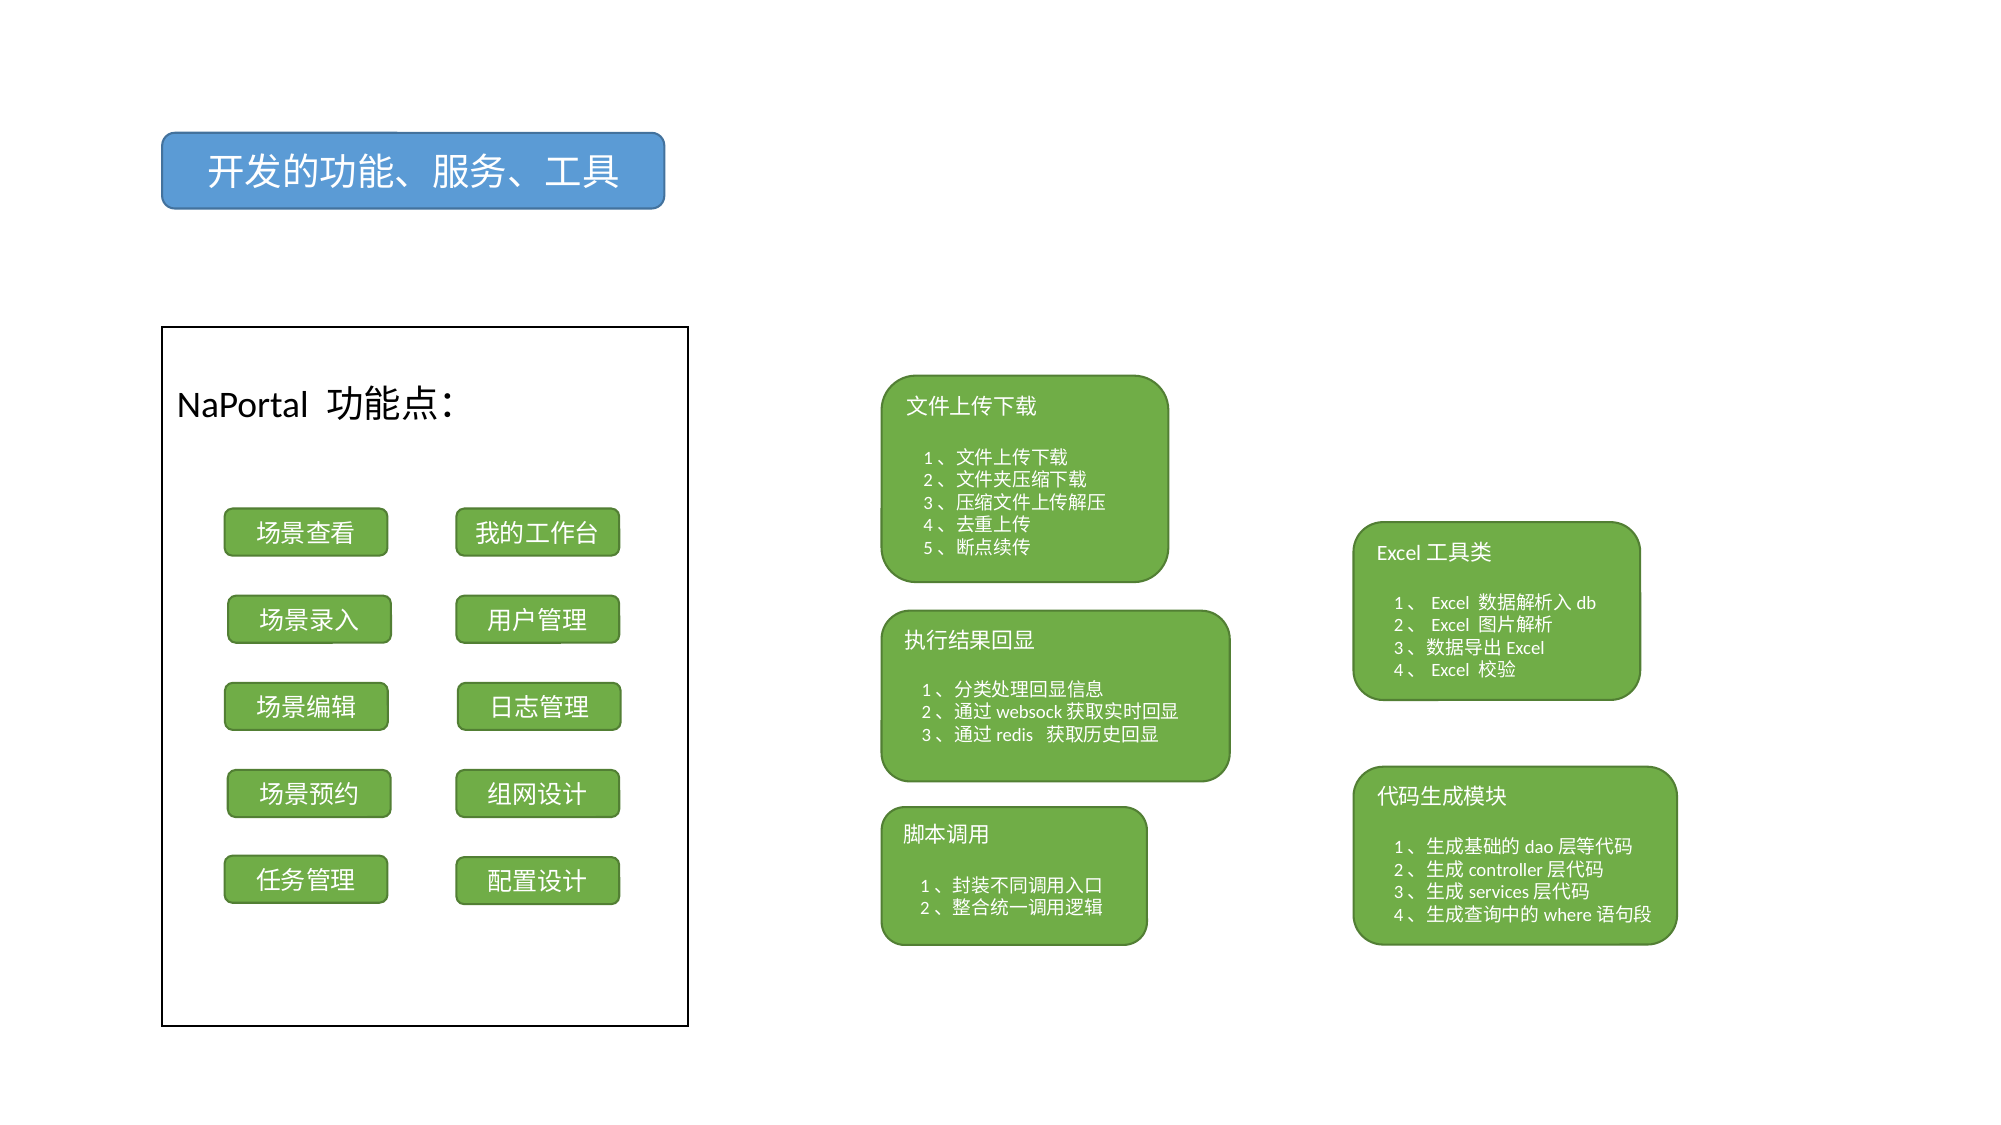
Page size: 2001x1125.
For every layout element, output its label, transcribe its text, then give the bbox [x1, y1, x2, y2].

text_box 日志管理 [456, 681, 622, 731]
text_box NaPortal 功能点： [161, 326, 689, 1027]
text_box 配置设计 [455, 856, 621, 906]
text_box 场景编辑 [223, 681, 389, 731]
text_box 文件上传下载 1、文件上传下载 2、文件夹压缩下载 3、压缩文件上传解压 4、去重上传 5、断点续传 [880, 374, 1170, 584]
text_box 执行结果回显 1、分类处理回显信息 2、通过websock获取实时回显 3、通过redis 获取历史回显 [880, 609, 1231, 783]
text_box 脚本调用 1、封装不同调用入口 2、整合统一调用逻辑 [880, 806, 1149, 946]
text_box 用户管理 [455, 594, 621, 644]
text_box 场景预约 [226, 768, 392, 819]
text_box 场景录入 [227, 594, 393, 644]
text_box 场景查看 [223, 507, 389, 557]
text_box 任务管理 [223, 854, 389, 904]
text_box 开发的功能、服务、工具 [161, 131, 666, 210]
text_box 组网设计 [455, 768, 621, 819]
text_box 我的工作台 [455, 507, 621, 557]
text_box 代码生成模块 1、生成基础的dao层等代码 2、生成controller层代码 3、生成services层代码 4、生成查询中的where语句段 [1352, 765, 1679, 946]
text_box Excel工具类 1、Excel 数据解析入db 2、Excel 图片解析 3、数据导出Excel 4、Excel 校验 [1352, 521, 1642, 702]
